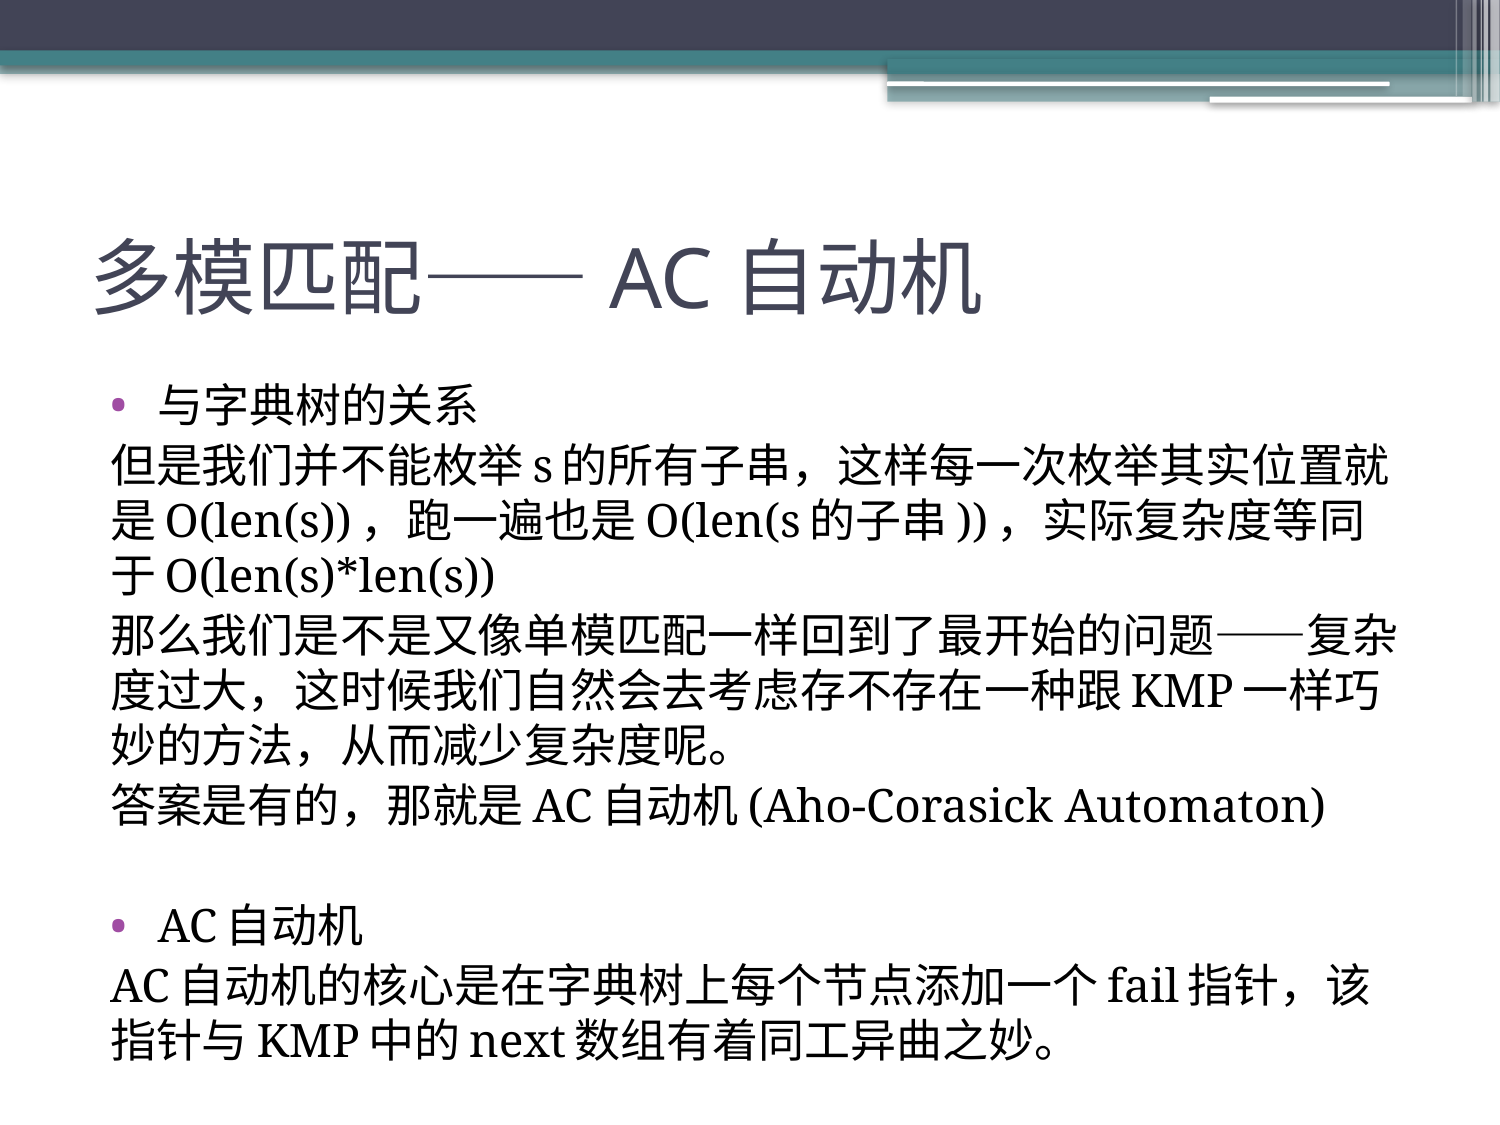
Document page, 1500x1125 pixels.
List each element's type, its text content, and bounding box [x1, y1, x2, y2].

list 与字典树的关系 但是我们并不能枚举s的所有子串，这样每一次枚举其实位置就是O(len(s))，跑一遍也是O(len(s的子串))，实际复杂度等同于O(len(s)*len(s)) 那么我们是不是又像单模匹配一样回到了最开始的问题——复杂度过大，这时候我们自然会去考虑存不存在一种跟KMP一样巧妙的方法，从而减少复杂度呢。 答案是有的，那就是AC自动机(Aho-Corasick Automaton) AC自动机 AC自动机的核心是在字典树上每个节点添加一个fail指针，该指针与KMP中的next数组有着同工异曲之妙。 [75, 368, 1425, 1079]
title 多模匹配——AC自动机 [75, 187, 1425, 363]
